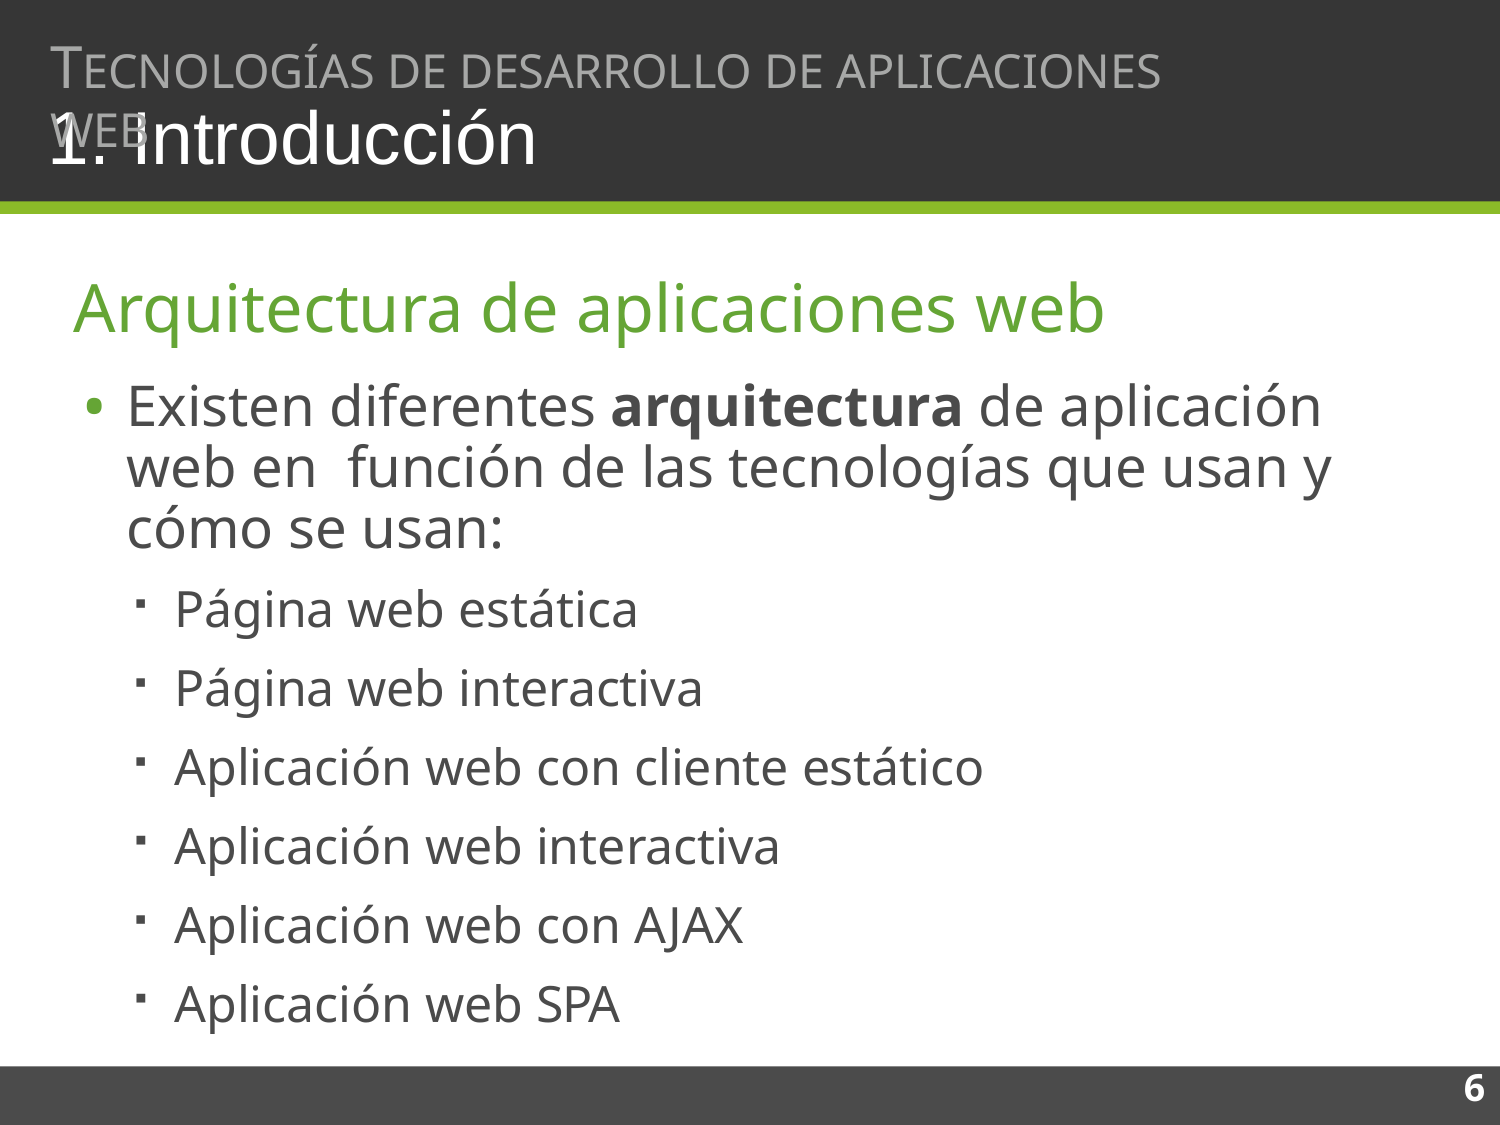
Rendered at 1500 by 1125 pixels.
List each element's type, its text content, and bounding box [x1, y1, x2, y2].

text_box 6 [1459, 1077, 1490, 1116]
text_box Arquitectura de aplicaciones web Existen diferentes arquitectura de aplicación web en función de las tecnologías que usan y cómo se usan: Página web estática Página web interactiva Aplicación web con cliente estático Aplicación web interactiva Aplicación web con AJAX Aplicación web SPA [71, 236, 1349, 1033]
text_box TECNOLOGÍAS DE DESARROLLO DE APLICACIONES WEB [48, 28, 1210, 157]
title 1. Introducción [45, 87, 543, 278]
